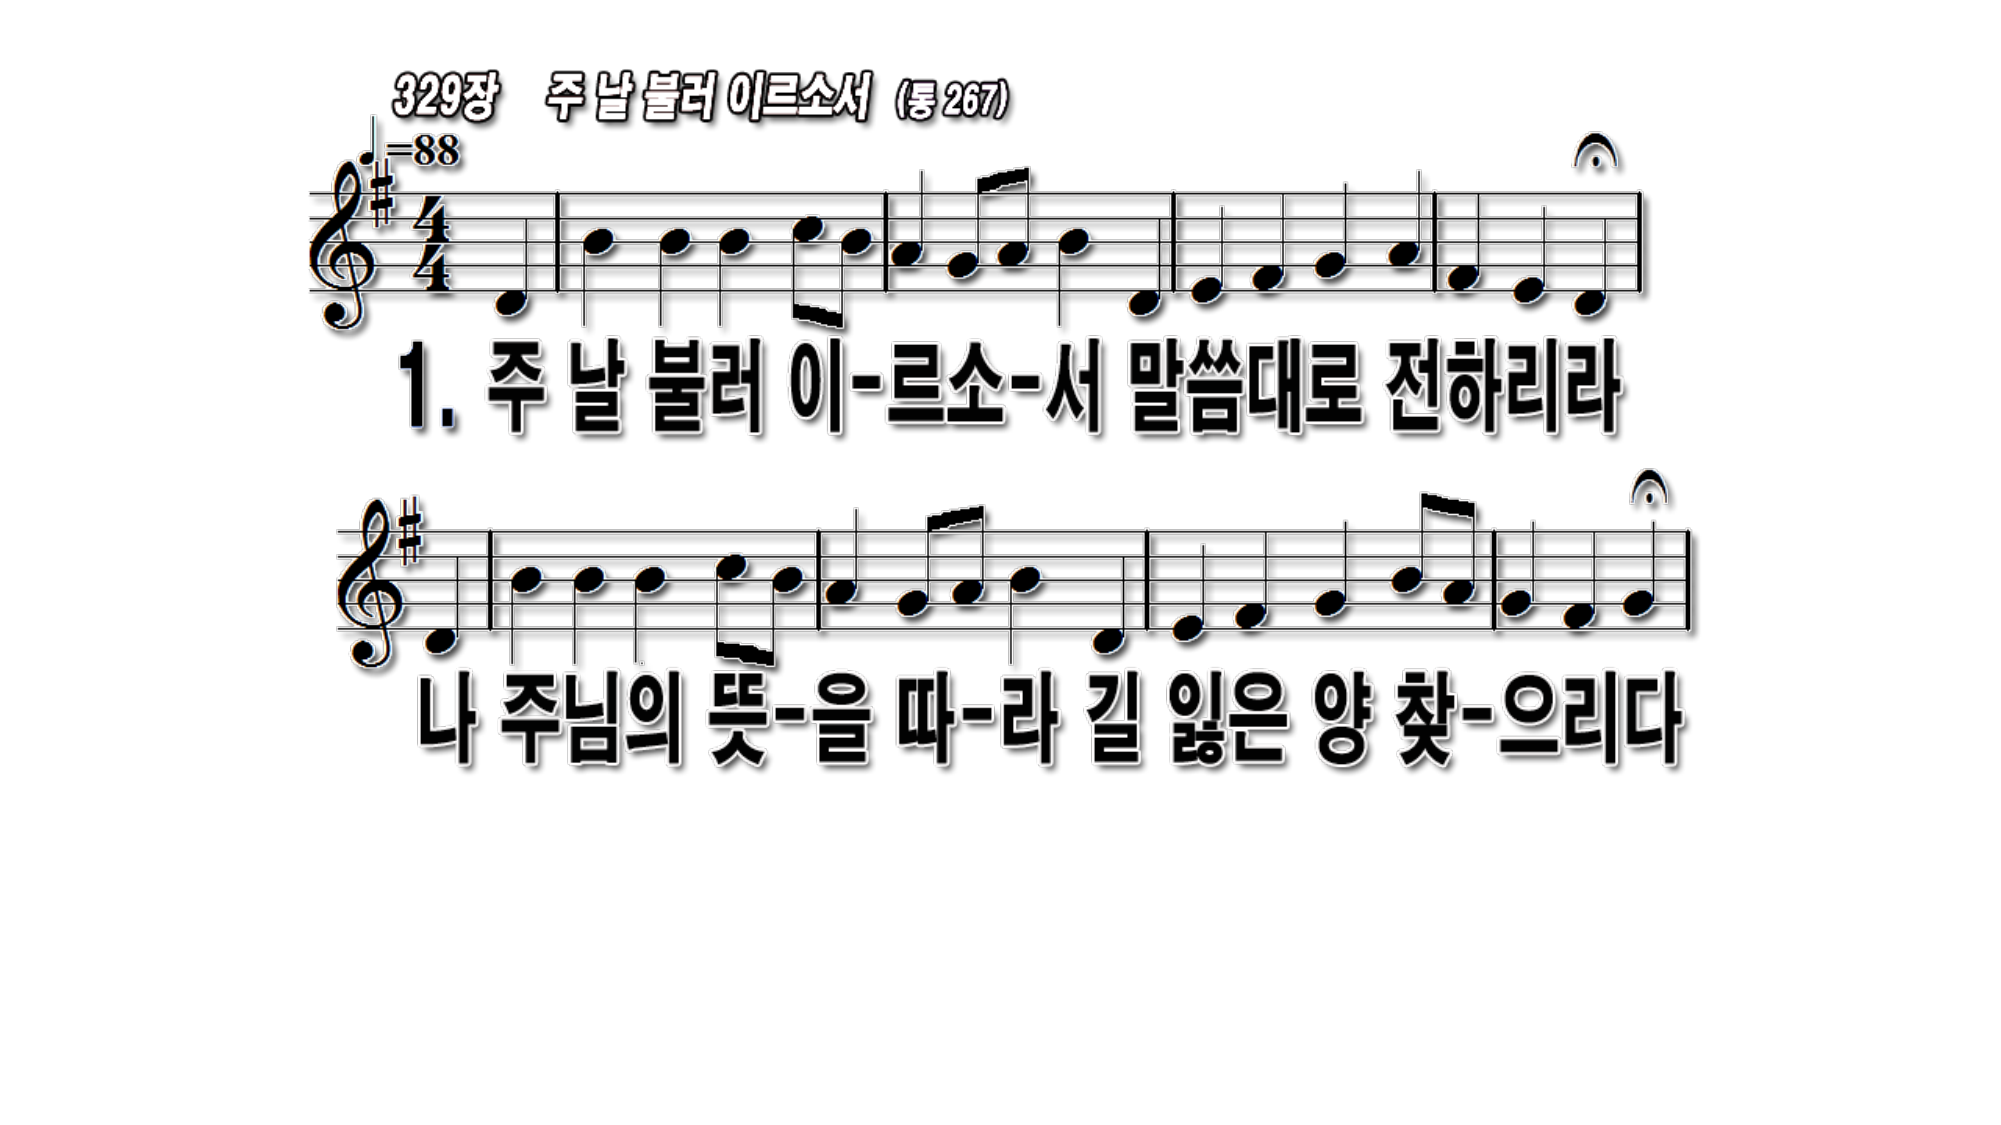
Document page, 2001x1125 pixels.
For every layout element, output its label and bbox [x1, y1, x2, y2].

picture [249, 0, 1750, 835]
